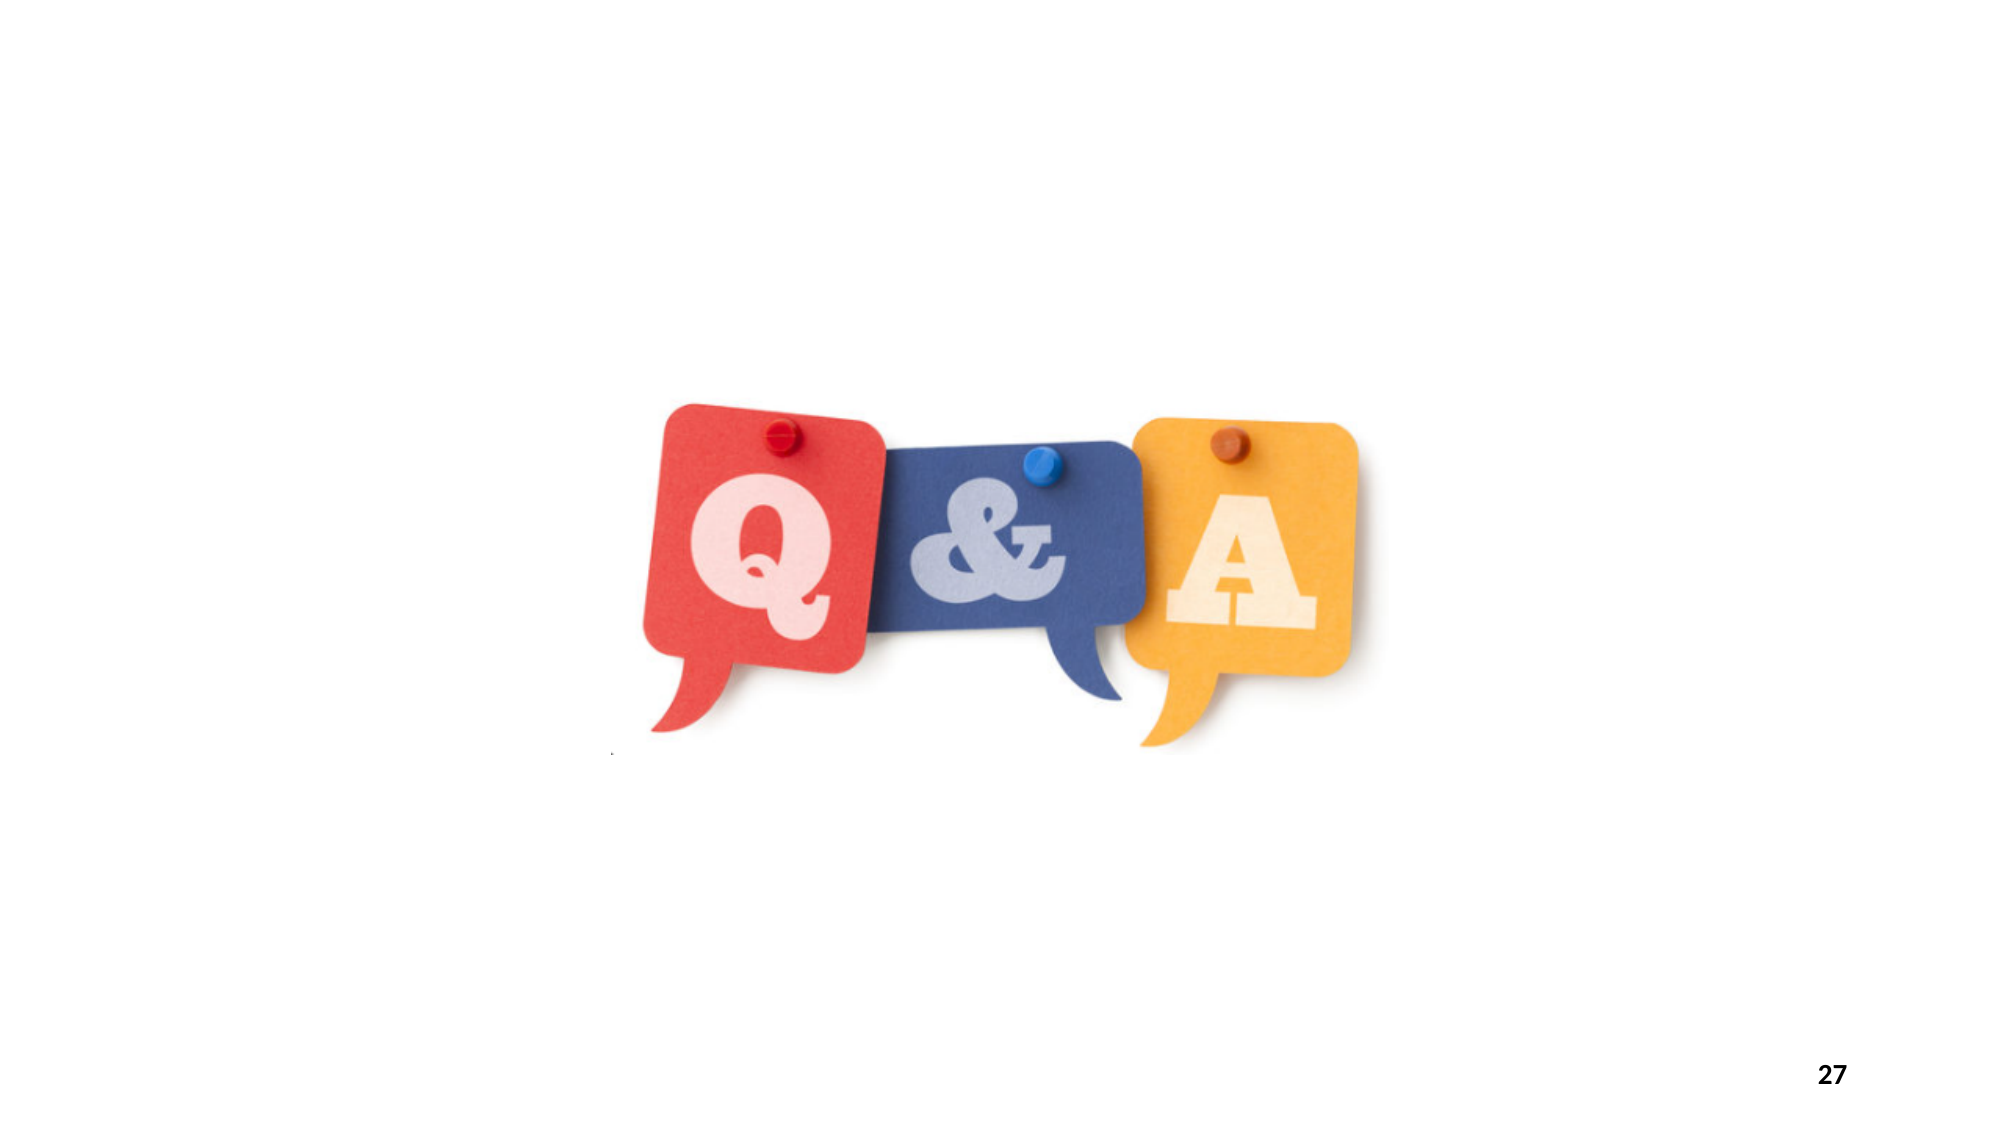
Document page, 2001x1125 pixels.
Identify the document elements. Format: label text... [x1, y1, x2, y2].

picture [611, 370, 1389, 755]
slide_number 27 [1412, 1042, 1863, 1103]
